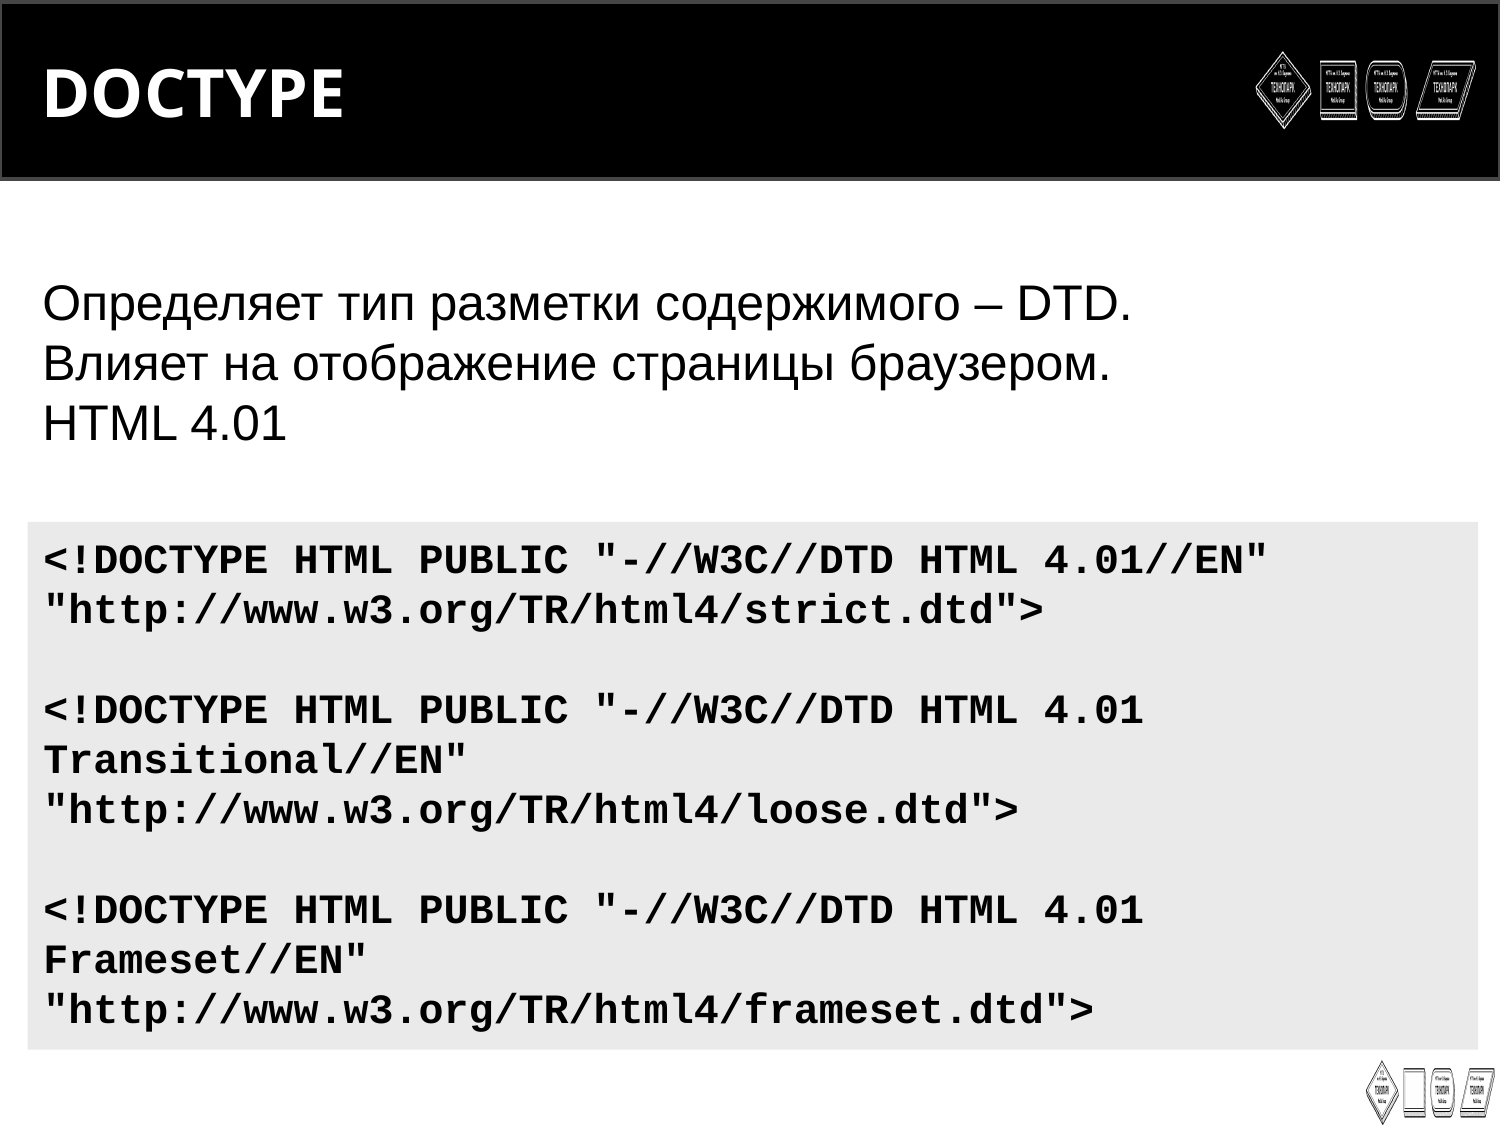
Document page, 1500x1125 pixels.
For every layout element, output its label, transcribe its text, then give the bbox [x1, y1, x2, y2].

text_box DOCTYPE [26, 15, 1250, 166]
text_box <!DOCTYPE HTML PUBLIC "-//W3C//DTD HTML 4.01//EN" "http://www.w3.org/TR/html4/strict.dtd"> <!DOCTYPE HTML PUBLIC "-//W3C//DTD HTML 4.01 Transitional//EN" "http://www.w3.org/TR/html4/loose.dtd"> <!DOCTYPE HTML PUBLIC "-//W3C//DTD HTML 4.01 Frameset//EN" "http://www.w3.org/TR/html4/frameset.dtd"> [28, 524, 1445, 1049]
text_box [27, 521, 1479, 1050]
picture [1250, 19, 1492, 161]
picture [1366, 1060, 1495, 1125]
text_box Определяет тип разметки содержимого – DTD. Влияет на отображение страницы браузером. HTML 4.01 [27, 262, 1439, 571]
